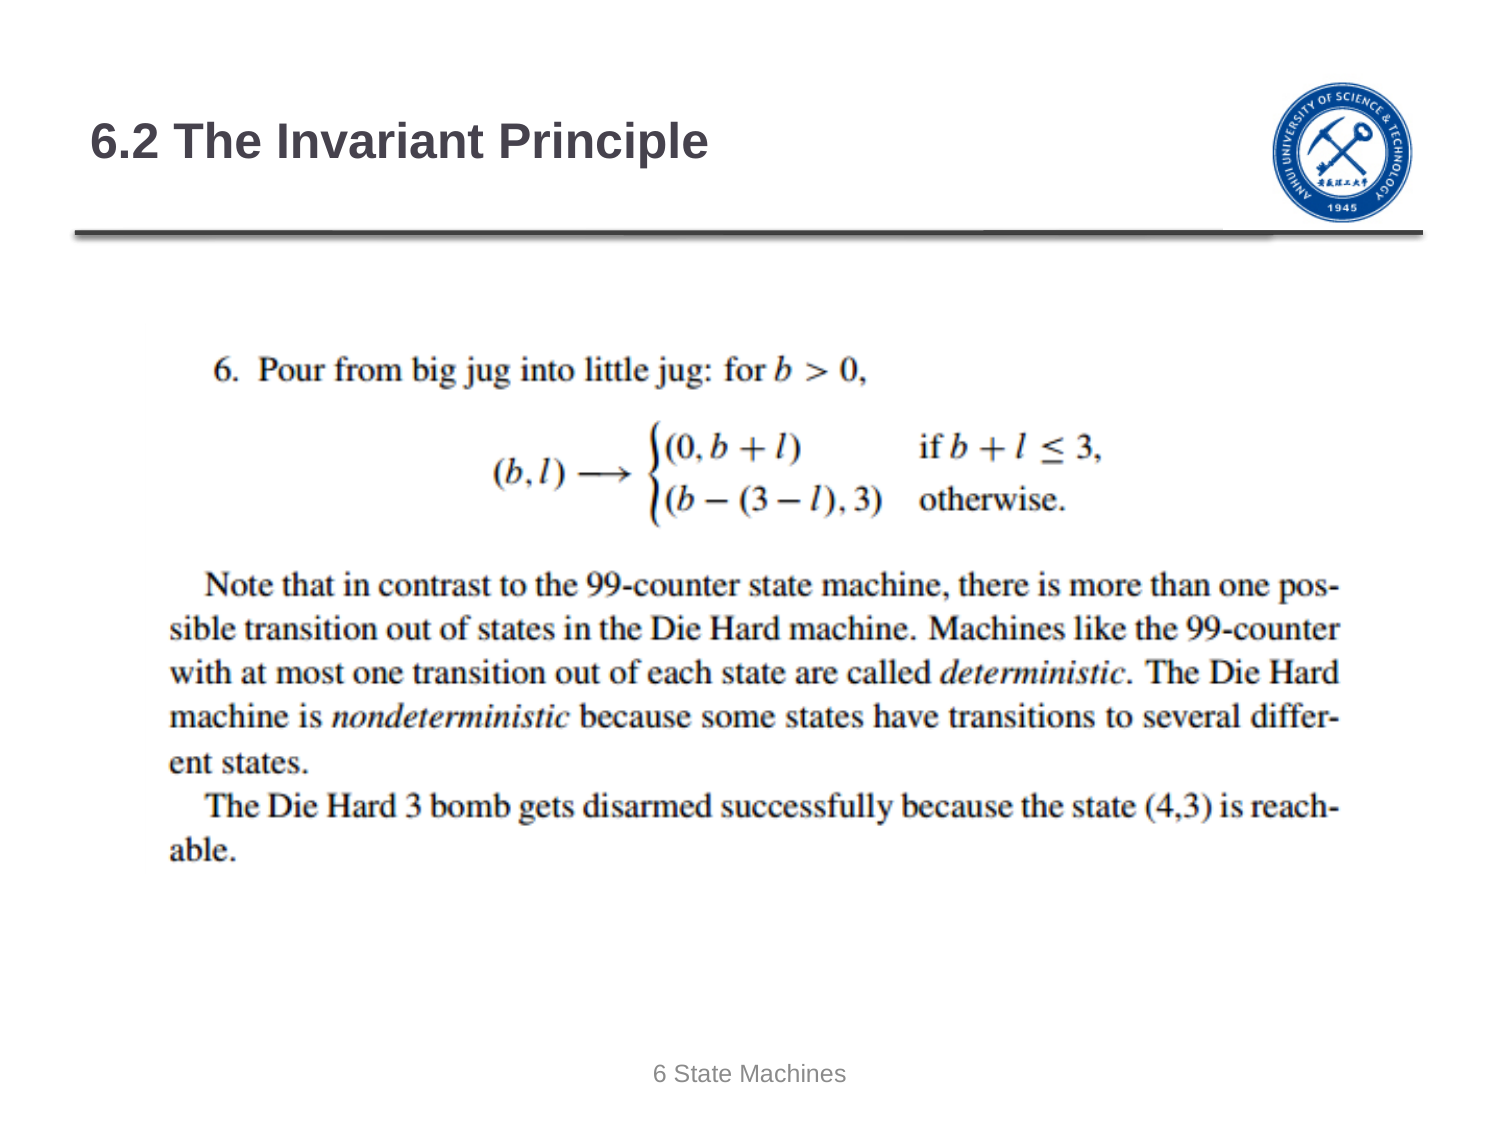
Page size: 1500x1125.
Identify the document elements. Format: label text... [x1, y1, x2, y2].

picture [144, 323, 1364, 874]
title 6.2 The Invariant Principle [74, 44, 1272, 233]
footer 6 State Machines [512, 1042, 988, 1103]
picture [1223, 34, 1430, 230]
